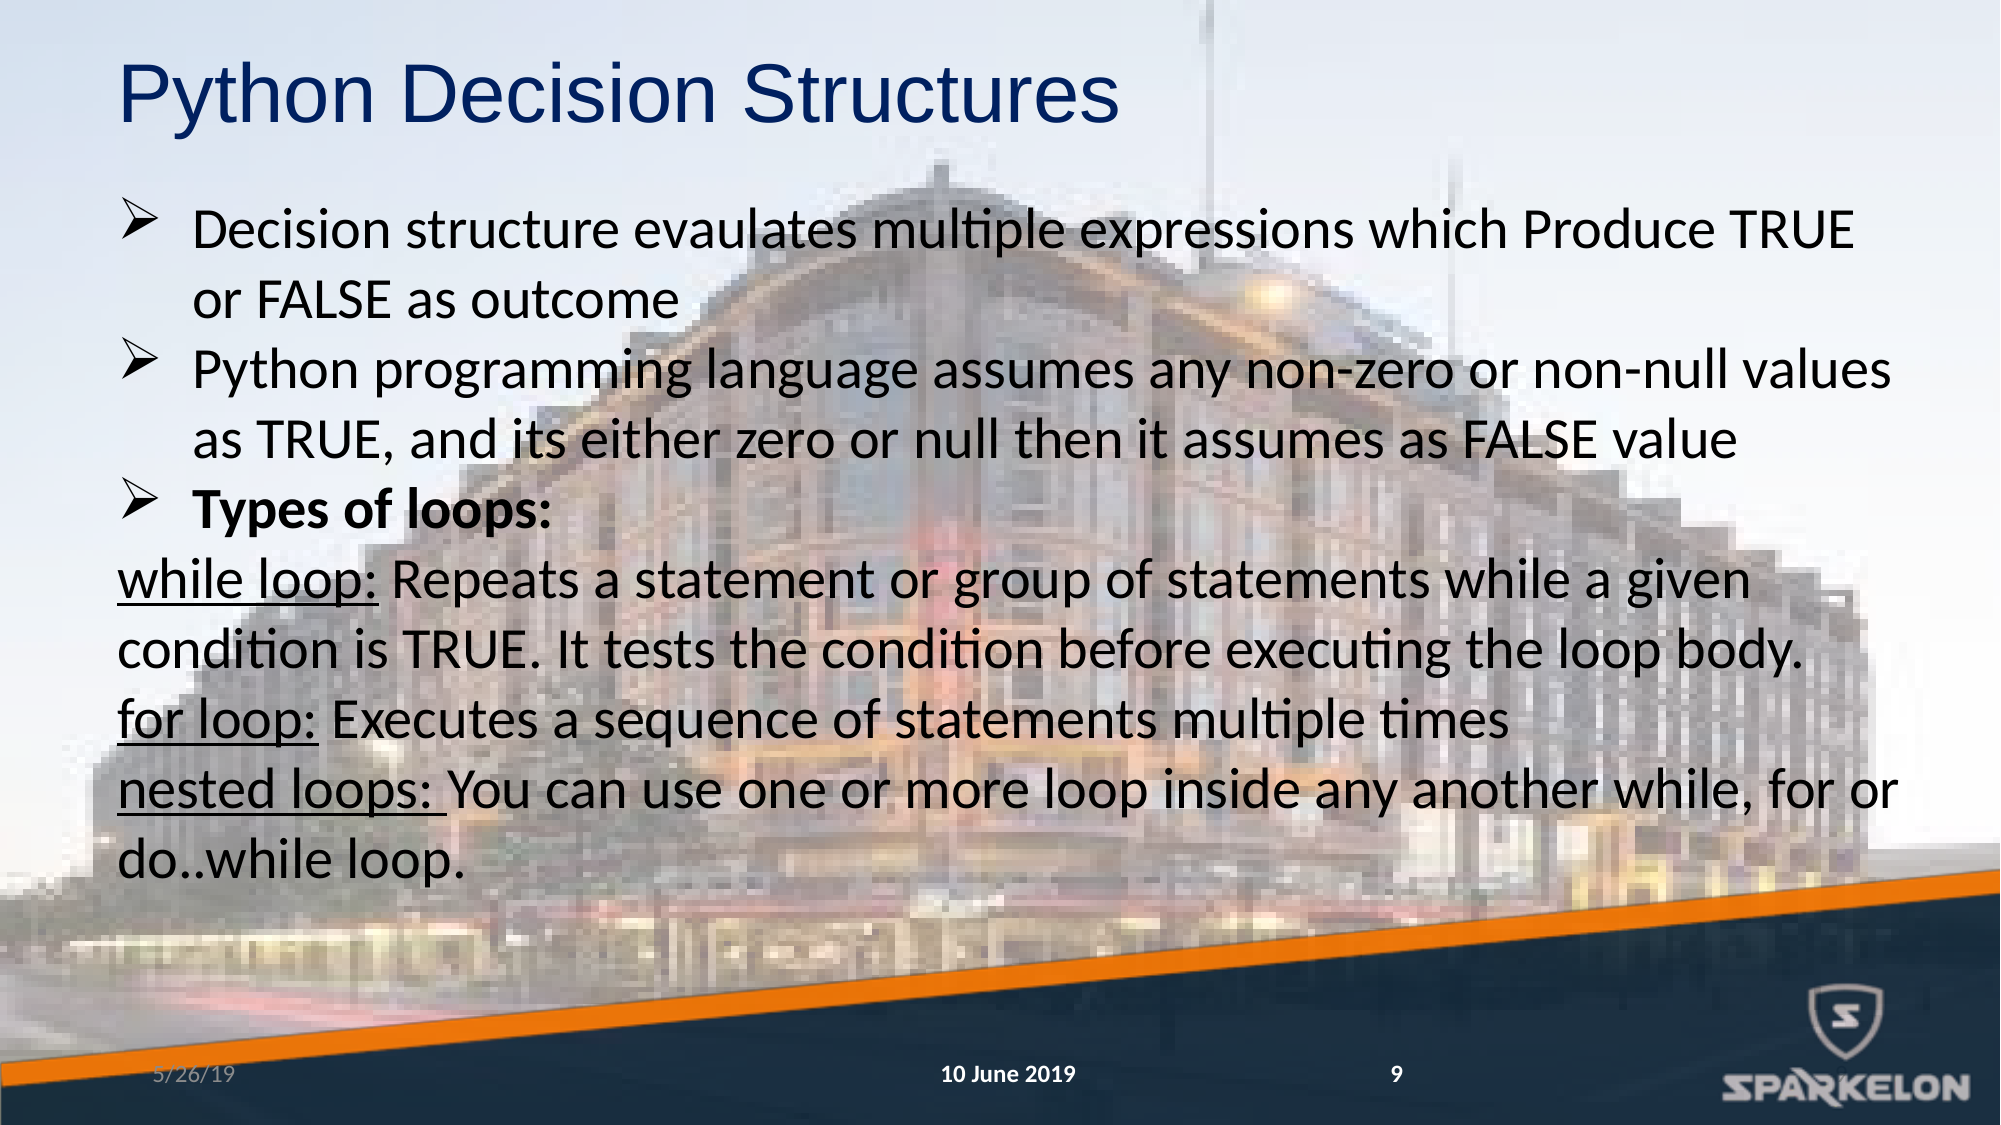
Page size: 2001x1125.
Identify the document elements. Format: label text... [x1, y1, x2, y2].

text_box Decision structure evaulates multiple expressions which Produce TRUE or FALSE as outcome Python programming language assumes any non-zero or non-null values as TRUE, and its either zero or null then it assumes as FALSE value Types of loops: while loop: Repeats a statement or group of statements while a given condition is TRUE. It tests the condition before executing the loop body. for loop: Executes a sequence of statements multiple times nested loops: You can use one or more loop inside any another while, for or do..while loop. [102, 183, 1927, 696]
title Python Decision Structures [102, 22, 1828, 169]
picture [0, 696, 2000, 1125]
